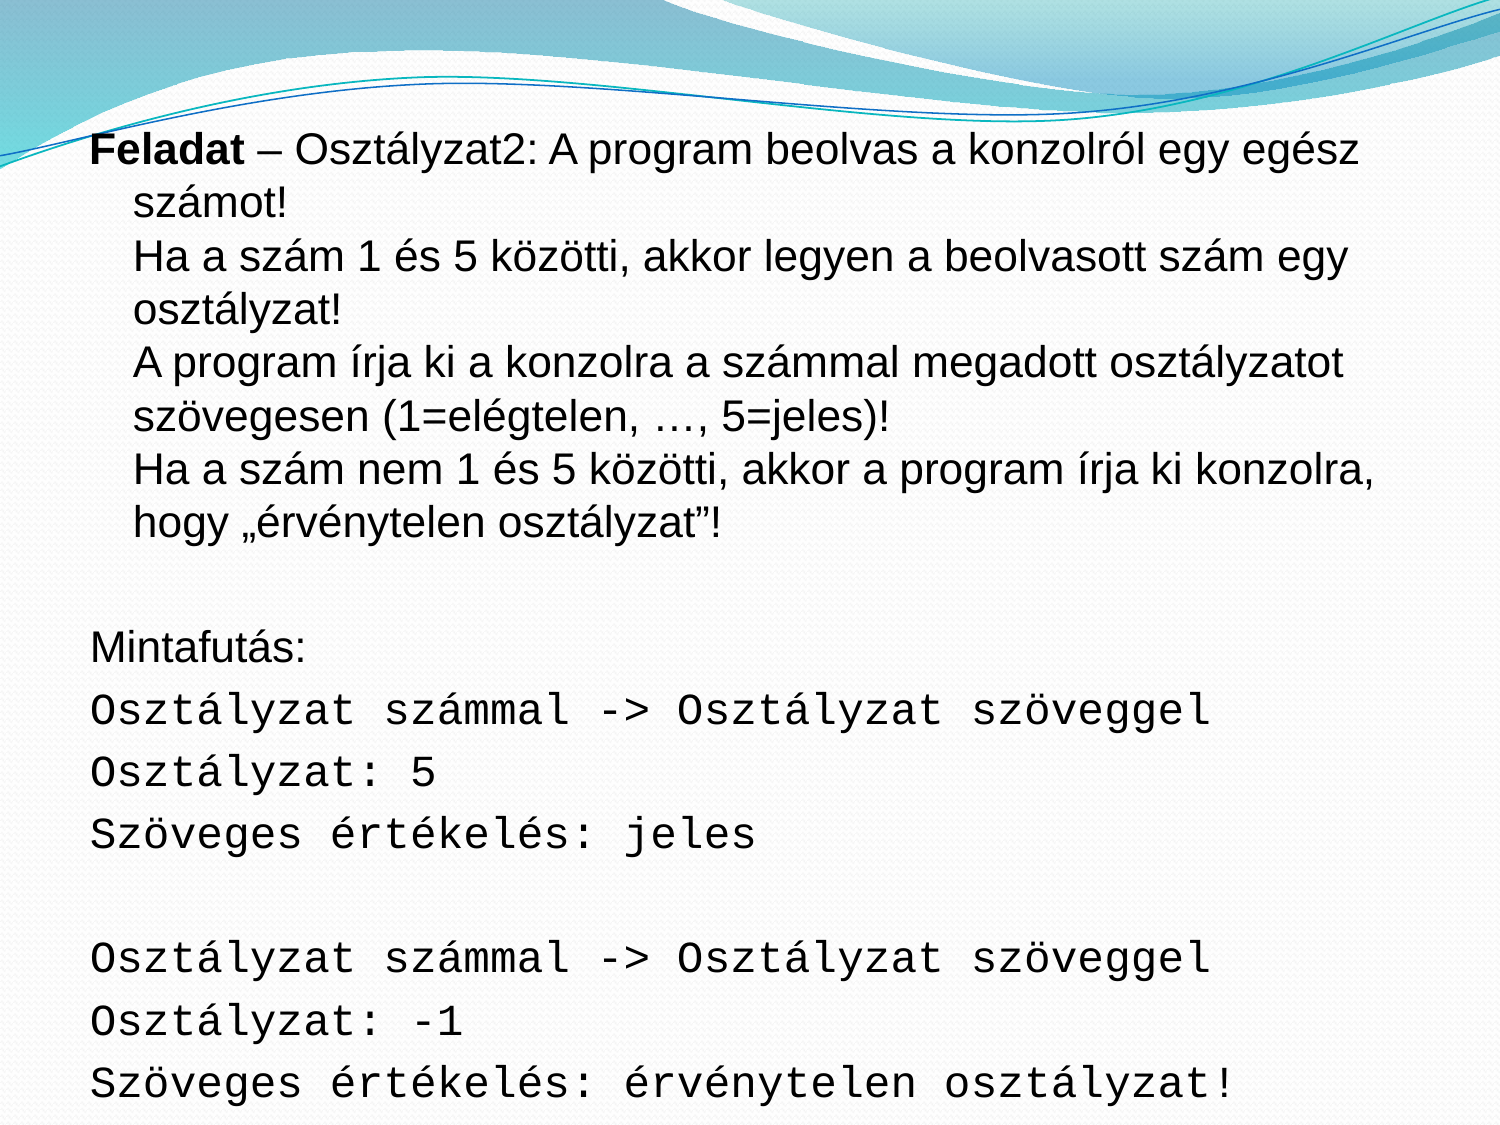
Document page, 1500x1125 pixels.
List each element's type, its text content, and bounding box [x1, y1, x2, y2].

list Feladat – Osztályzat2: A program beolvas a konzolról egy egész számot! Ha a szám 1 és 5 közötti, akkor legyen a beolvasott szám egy osztályzat! A program írja ki a konzolra a számmal megadott osztályzatot szövegesen (1=elégtelen, …, 5=jeles)! Ha a szám nem 1 és 5 közötti, akkor a program írja ki konzolra, hogy „érvénytelen osztályzat”! Mintafutás: Osztályzat számmal -> Osztályzat szöveggel Osztályzat: 5 Szöveges értékelés: jeles Osztályzat számmal -> Osztályzat szöveggel Osztályzat: -1 Szöveges értékelés: érvénytelen osztályzat! [75, 112, 1425, 1125]
